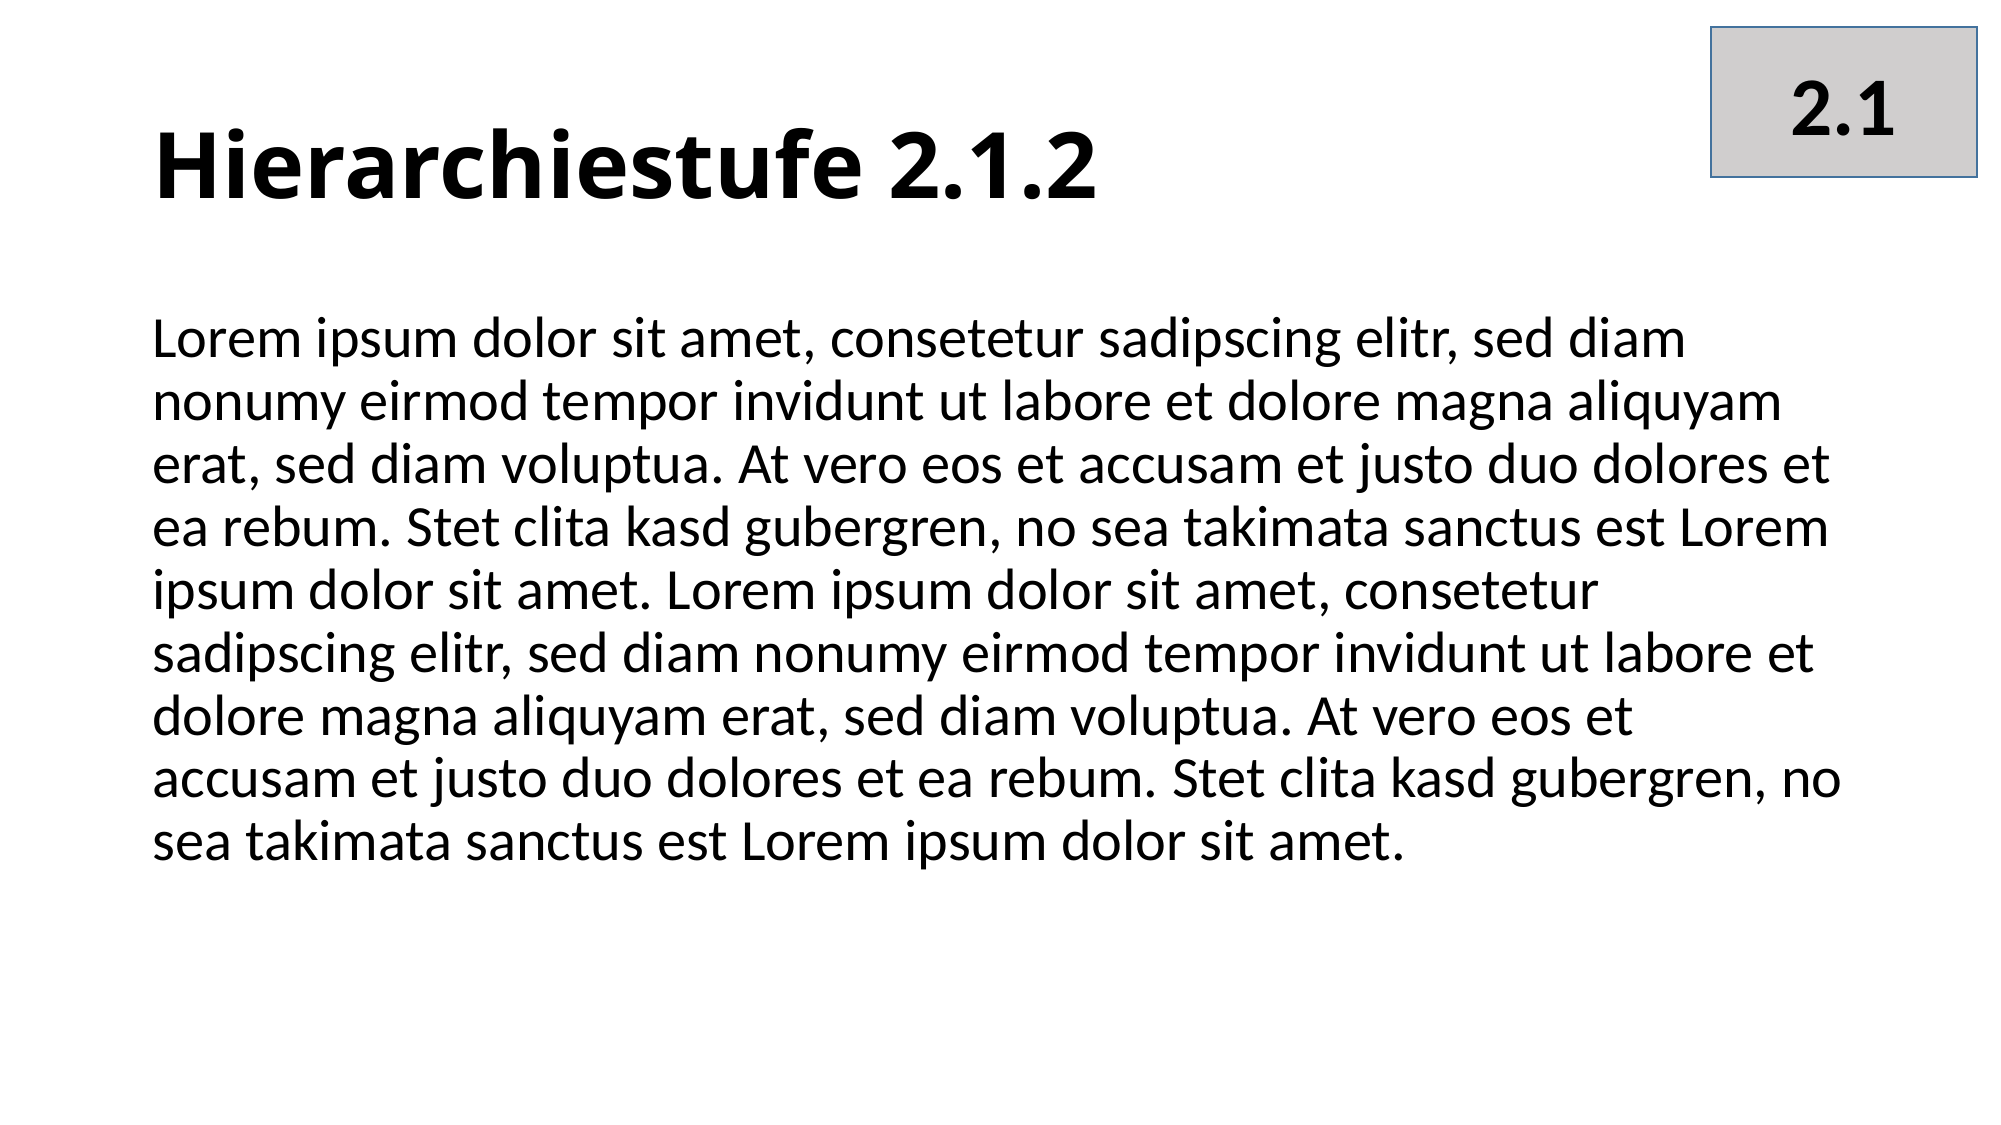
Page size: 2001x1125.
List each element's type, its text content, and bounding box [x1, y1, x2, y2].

title Hierarchiestufe 2.1.2 [137, 59, 1863, 278]
list Lorem ipsum dolor sit amet, consetetur sadipscing elitr, sed diam nonumy eirmod tempor invidunt ut labore et dolore magna aliquyam erat, sed diam voluptua. At vero eos et accusam et justo duo dolores et ea rebum. Stet clita kasd gubergren, no sea takimata sanctus est Lorem ipsum dolor sit amet. Lorem ipsum dolor sit amet, consetetur sadipscing elitr, sed diam nonumy eirmod tempor invidunt ut labore et dolore magna aliquyam erat, sed diam voluptua. At vero eos et accusam et justo duo dolores et ea rebum. Stet clita kasd gubergren, no sea takimata sanctus est Lorem ipsum dolor sit amet. [137, 299, 1863, 1014]
text_box 2.1 [1710, 26, 1978, 178]
